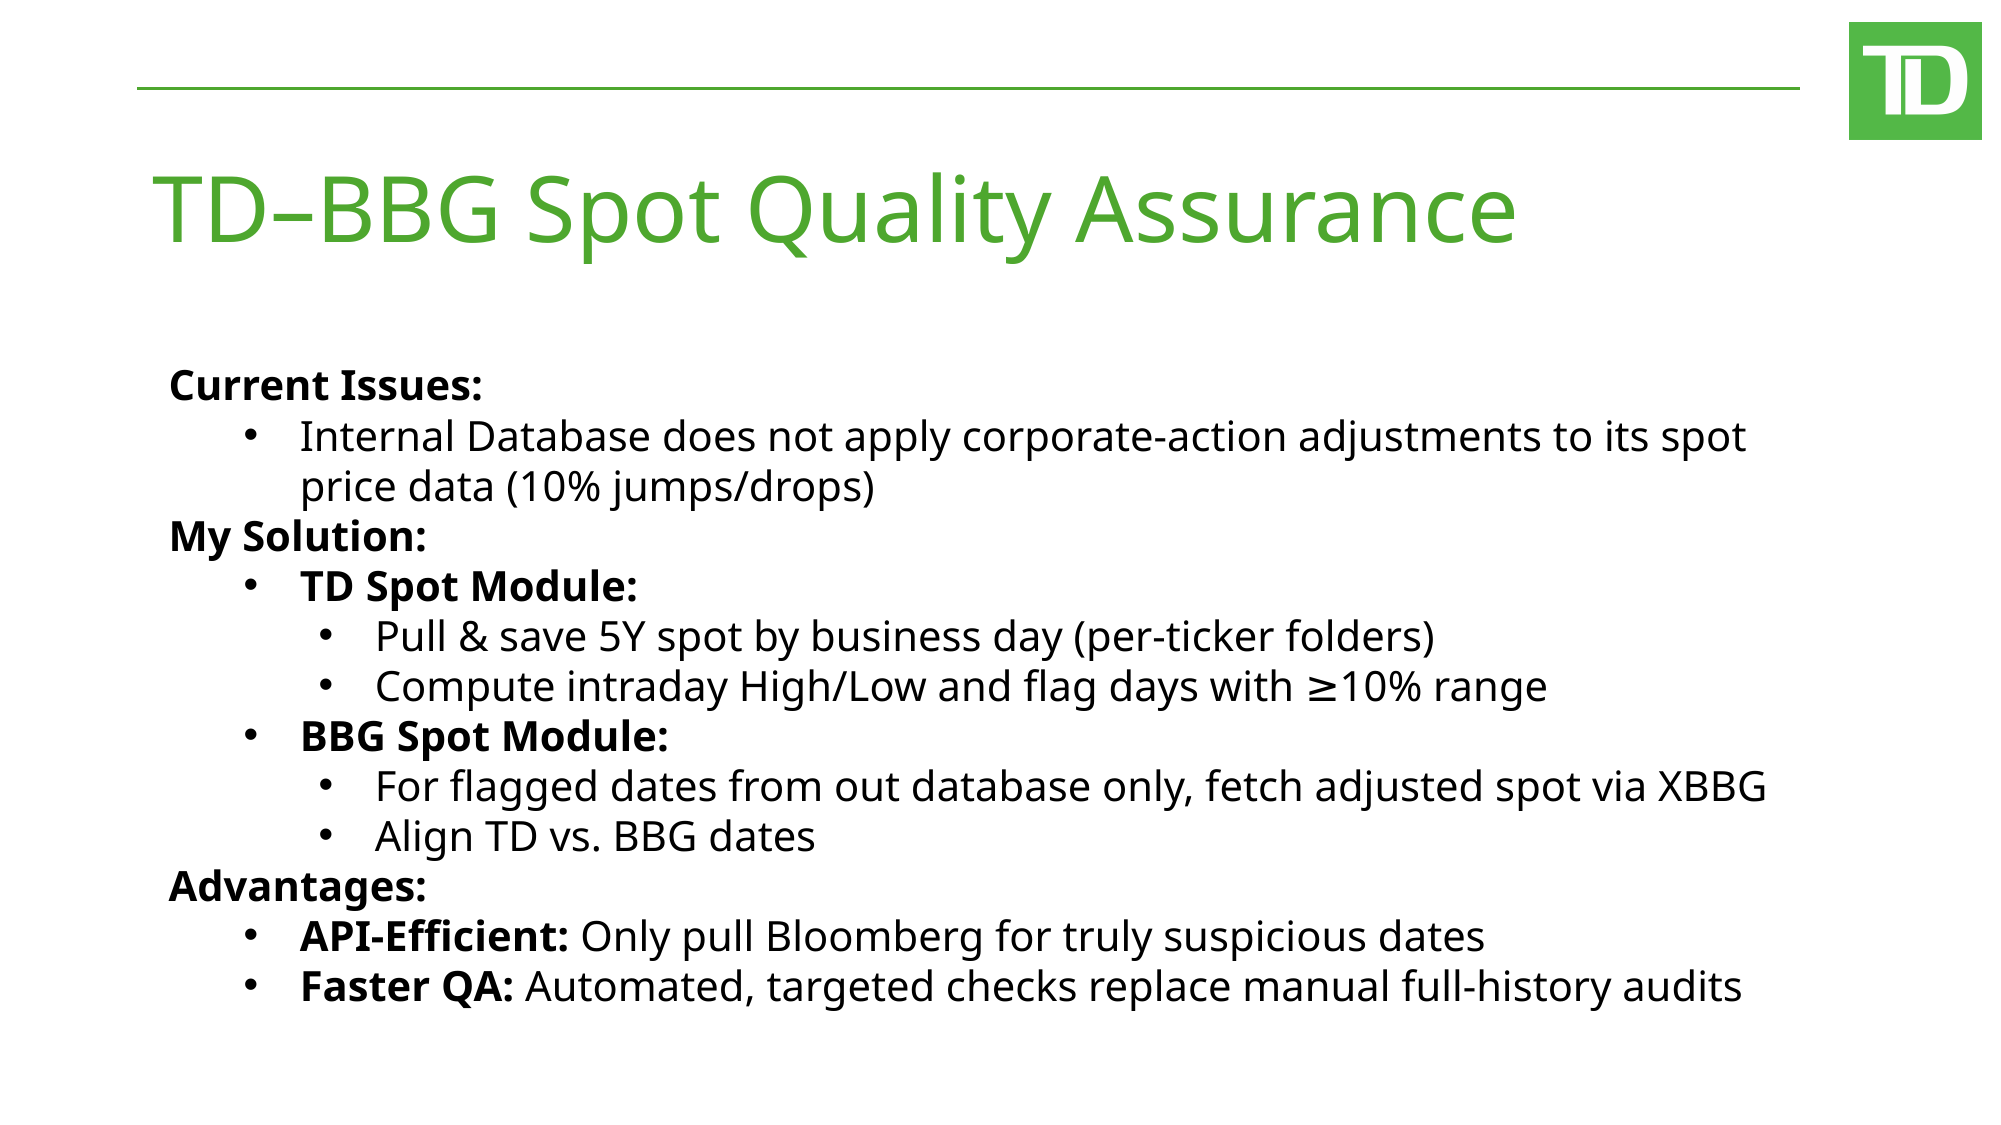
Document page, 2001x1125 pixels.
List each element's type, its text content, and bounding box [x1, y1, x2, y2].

title TD–BBG Spot Quality Assurance [137, 123, 1863, 304]
picture [1849, 21, 1982, 141]
